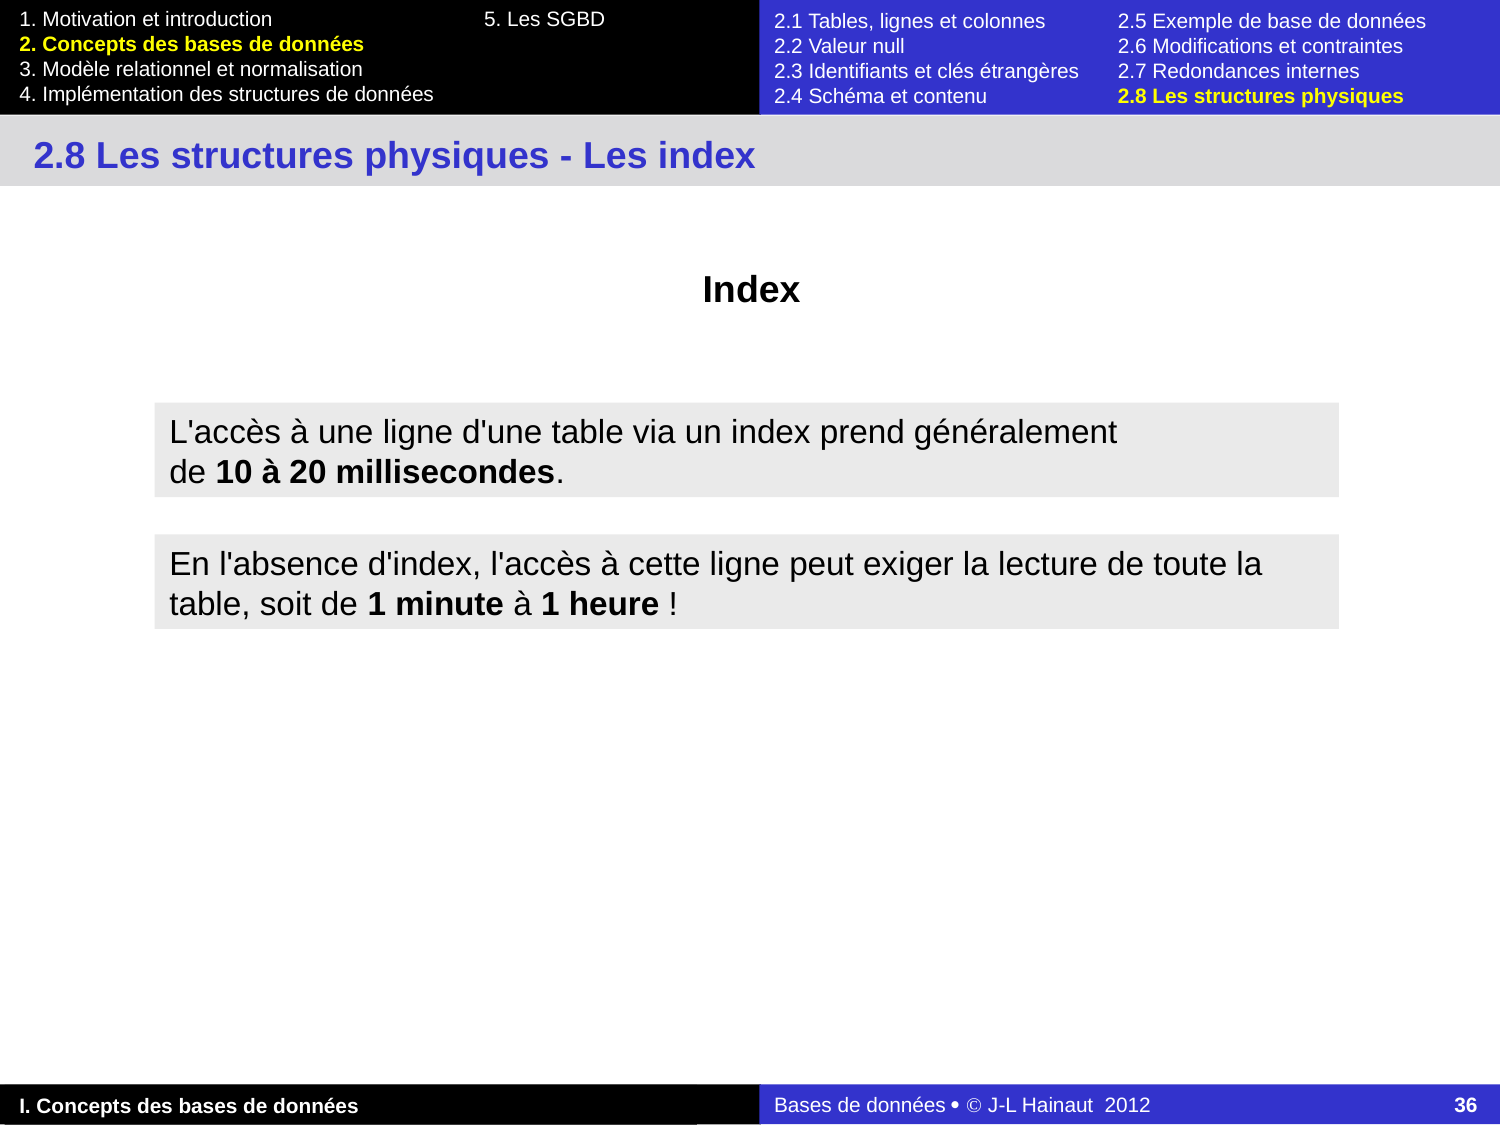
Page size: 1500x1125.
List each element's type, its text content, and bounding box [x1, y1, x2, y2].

text_box 2.1 Tables, lignes et colonnes 2.5 Exemple de base de données 2.2 Valeur null 2.6 Modifications et contraintes 2.3 Identifiants et clés étrangères 2.7 Redondances internes 2.4 Schéma et contenu 2.8 Les structures physiques [759, 0, 1500, 115]
text_box [0, 115, 1500, 186]
text_box [759, 1084, 1500, 1125]
text_box En l'absence d'index, l'accès à cette ligne peut exiger la lecture de toute la table, soit de 1 minute à 1 heure ! [154, 534, 1339, 629]
text_box 2.8 Les structures physiques - Les index [18, 123, 1419, 184]
text_box L'accès à une ligne d'une table via un index prend généralement de 10 à 20 millisecondes. [154, 402, 1339, 498]
text_box Index [687, 257, 826, 317]
